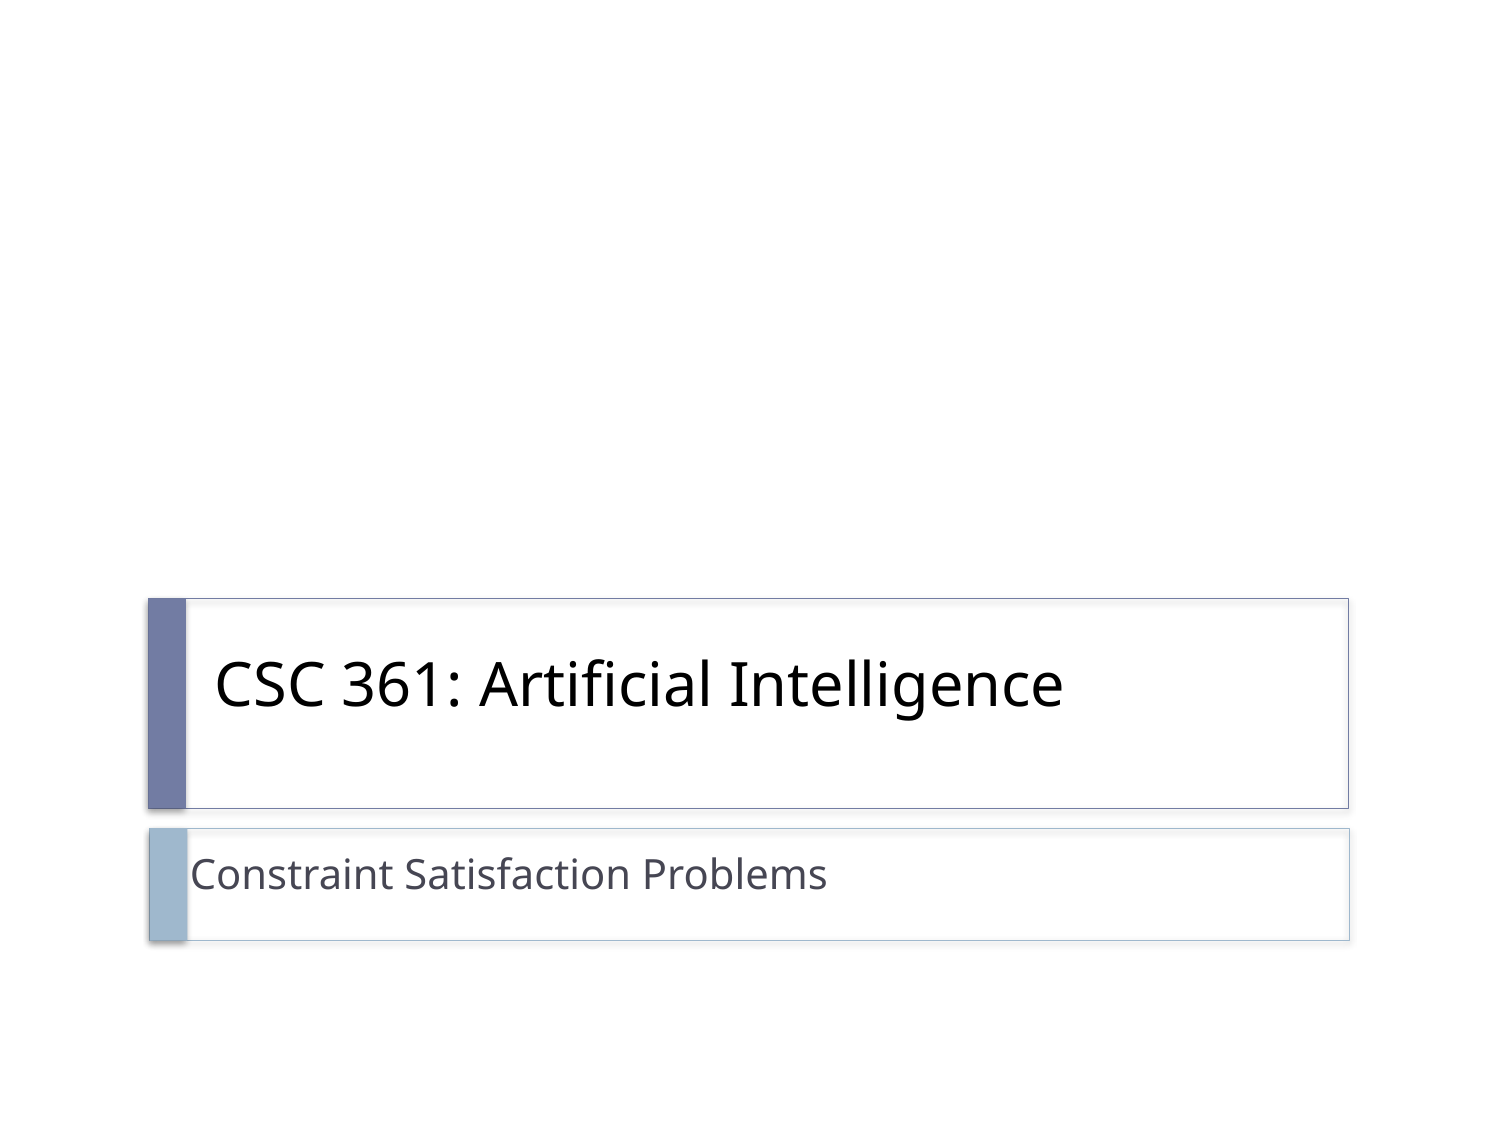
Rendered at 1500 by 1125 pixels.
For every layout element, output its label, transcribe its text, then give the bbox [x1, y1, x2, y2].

title CSC 361: Artificial Intelligence [200, 637, 1325, 800]
subtitle Constraint Satisfaction Problems [174, 840, 1425, 929]
